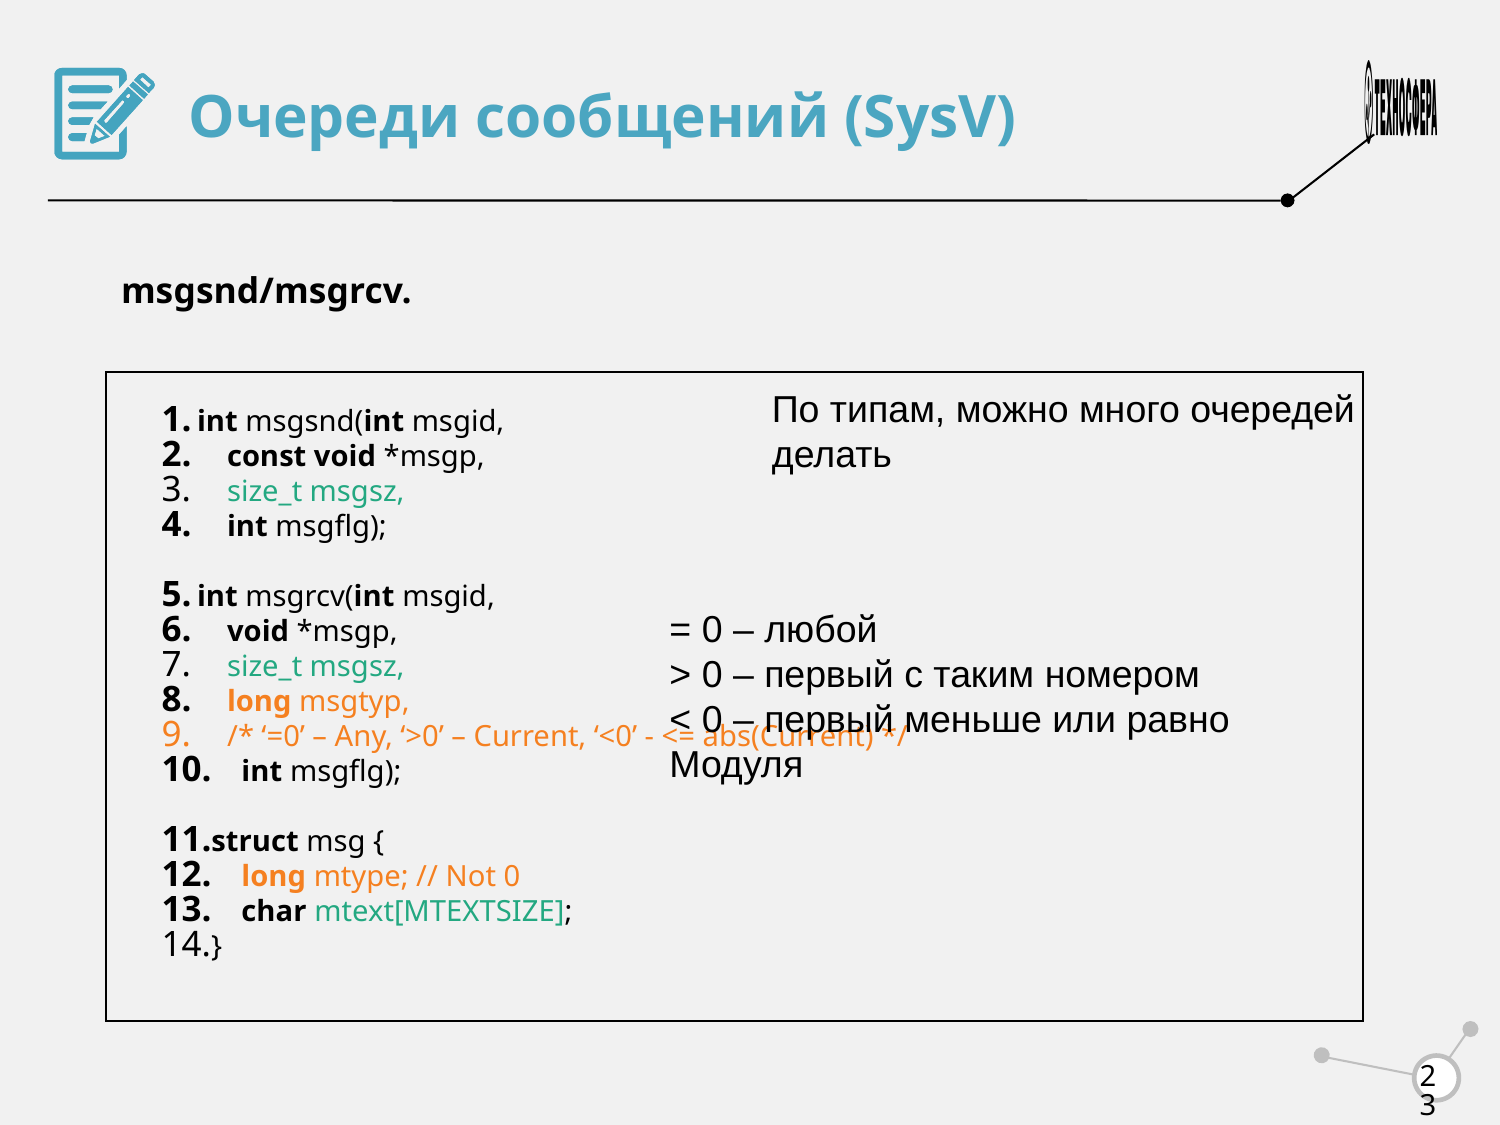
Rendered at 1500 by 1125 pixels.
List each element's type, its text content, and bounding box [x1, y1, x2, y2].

picture [1363, 23, 1442, 185]
text_box Очереди сообщений (SysV) [173, 42, 1281, 185]
text_box <number> [1404, 1047, 1468, 1108]
text_box По типам, можно много очередей делать [757, 378, 1500, 435]
text_box = 0 – любой > 0 – первый с таким номером < 0 – первый меньше или равно Модуля [654, 597, 1245, 780]
text_box int msgsnd(int msgid, const void *msgp, size_t msgsz, int msgflg); int msgrcv(int msgid, void *msgp, size_t msgsz, long msgtyp, /* ‘=0’ – Any, ‘>0’ – Current, ‘<0’ - <= abs(Current) */ int msgflg); struct msg { long mtype; // Not 0 char mtext[MTEXTSIZE]; } [146, 395, 1338, 1000]
text_box msgsnd/msgrcv. [106, 241, 1363, 342]
